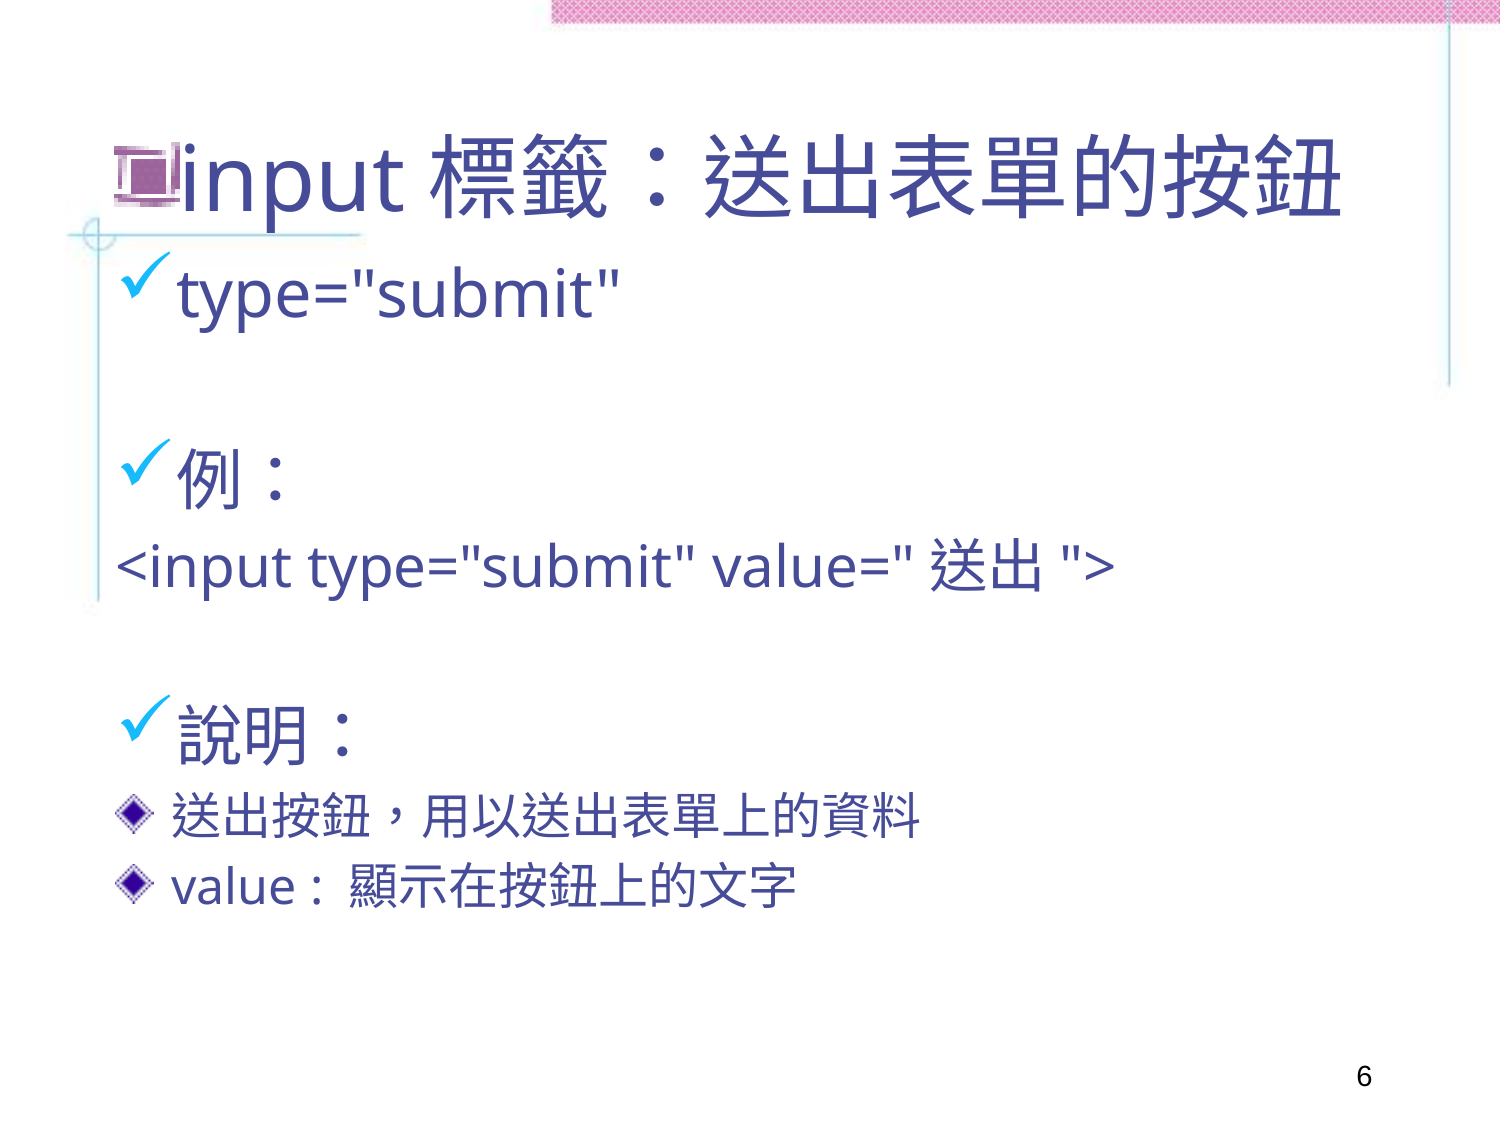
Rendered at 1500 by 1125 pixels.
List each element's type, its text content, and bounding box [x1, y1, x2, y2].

title input標籤：送出表單的按鈕 [99, 49, 1471, 238]
list type="submit" 例： <input type="submit" value="送出"> 說明： 送出按鈕，用以送出表單上的資料 value : 顯示在按鈕上的文字 [100, 243, 1402, 1006]
picture [0, 0, 1500, 1125]
slide_number 6 [1074, 1024, 1388, 1101]
